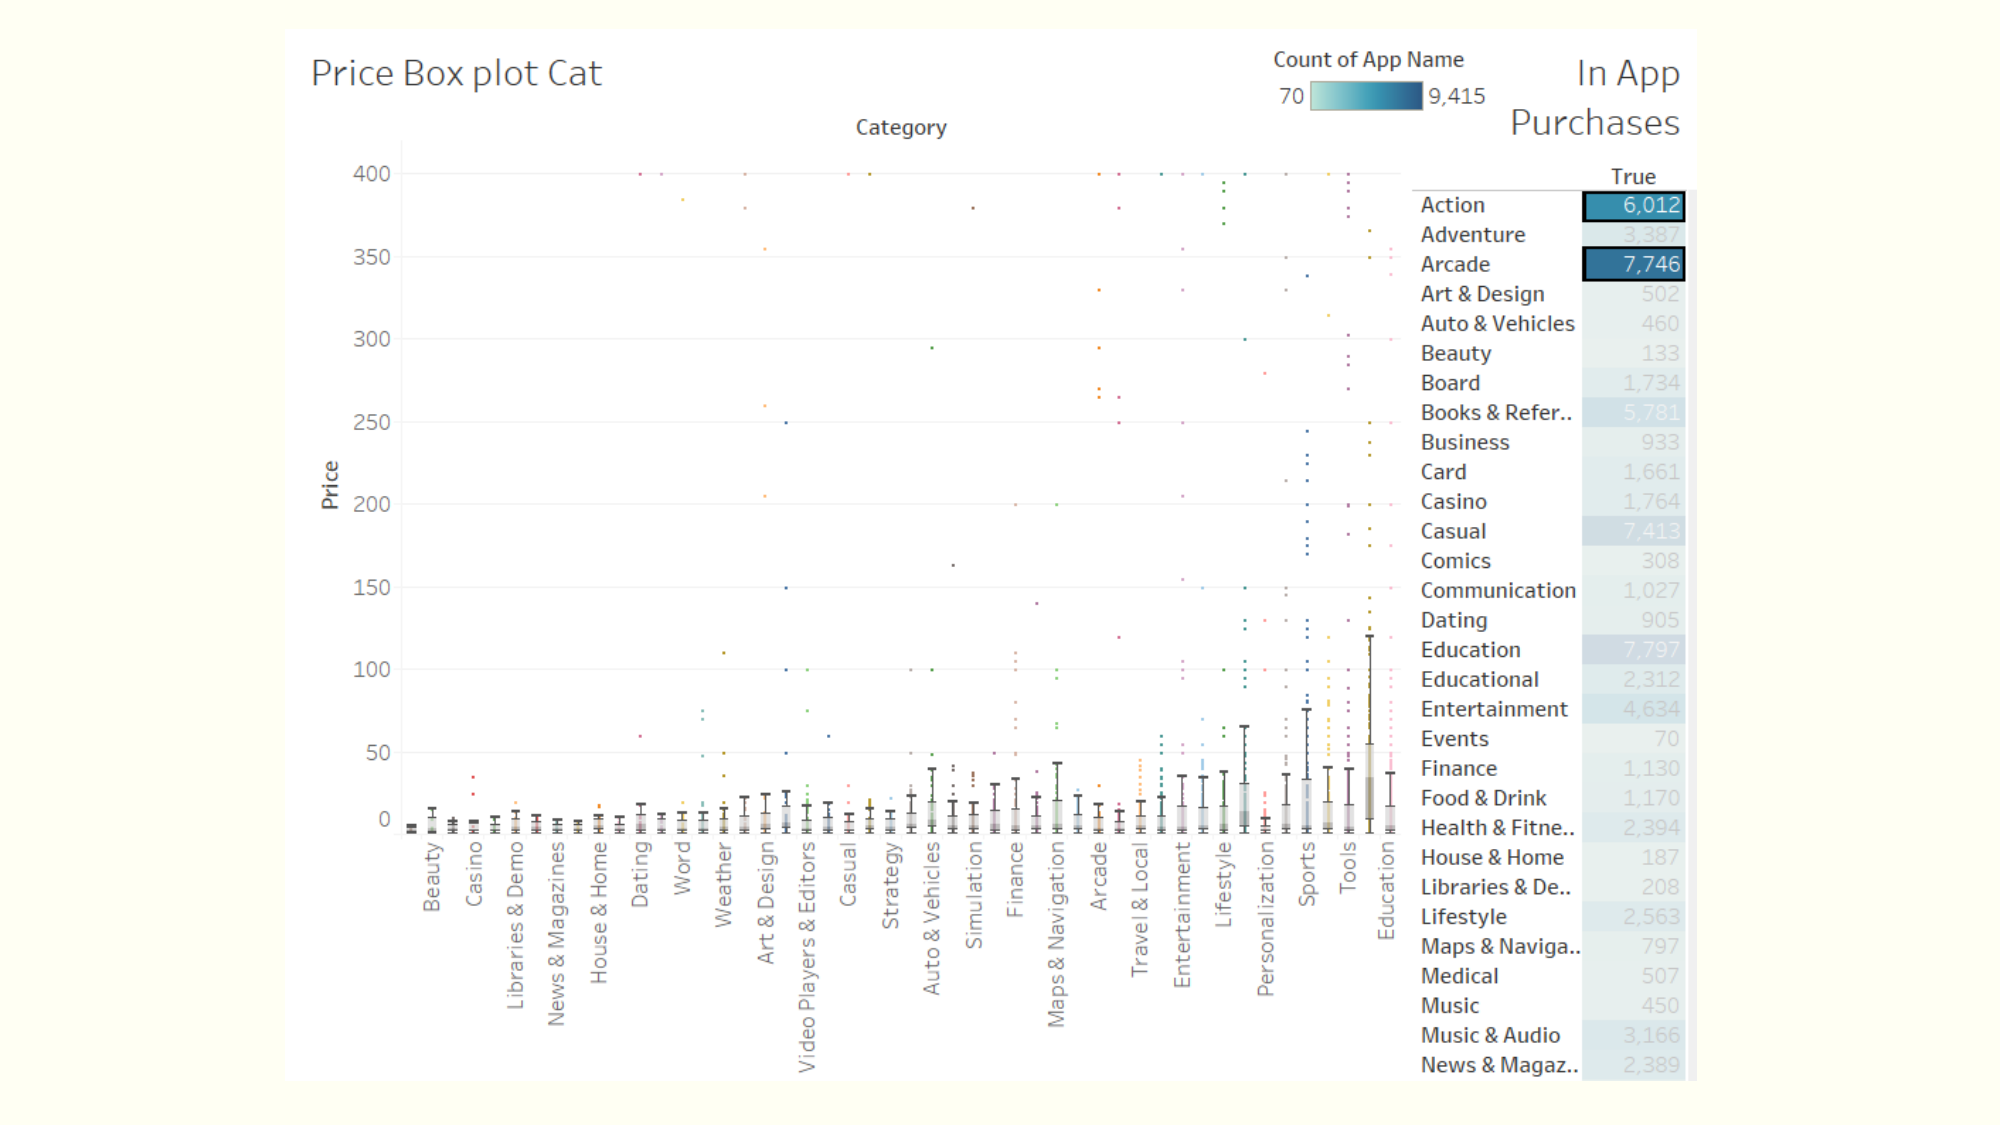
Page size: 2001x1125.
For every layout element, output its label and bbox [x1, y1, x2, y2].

picture [285, 29, 1697, 1081]
